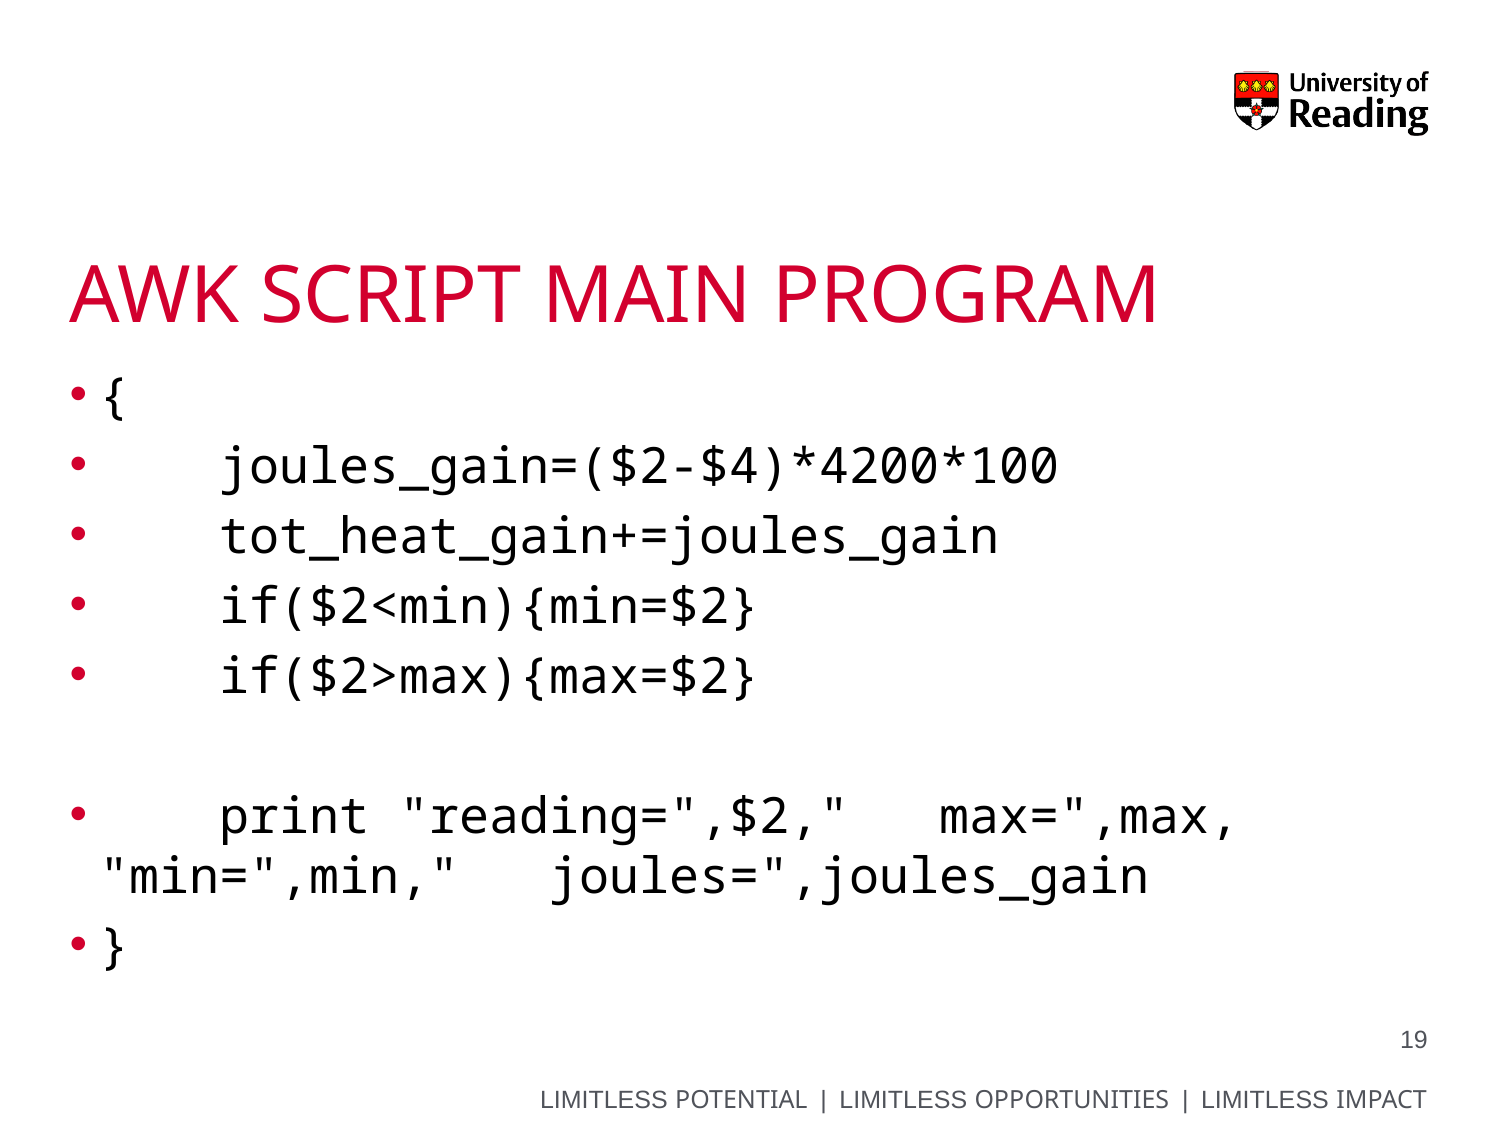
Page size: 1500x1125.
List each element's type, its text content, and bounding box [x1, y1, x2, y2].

picture [1234, 71, 1429, 136]
title AWK script main program [69, 202, 1428, 339]
slide_number 19 [1316, 1023, 1428, 1065]
list { joules_gain=($2-$4)*4200*100 tot_heat_gain+=joules_gain if($2<min){min=$2} if($2>max){max=$2} print "reading=",$2," max=",max, "min=",min," joules=",joules_gain } [69, 363, 1428, 1013]
